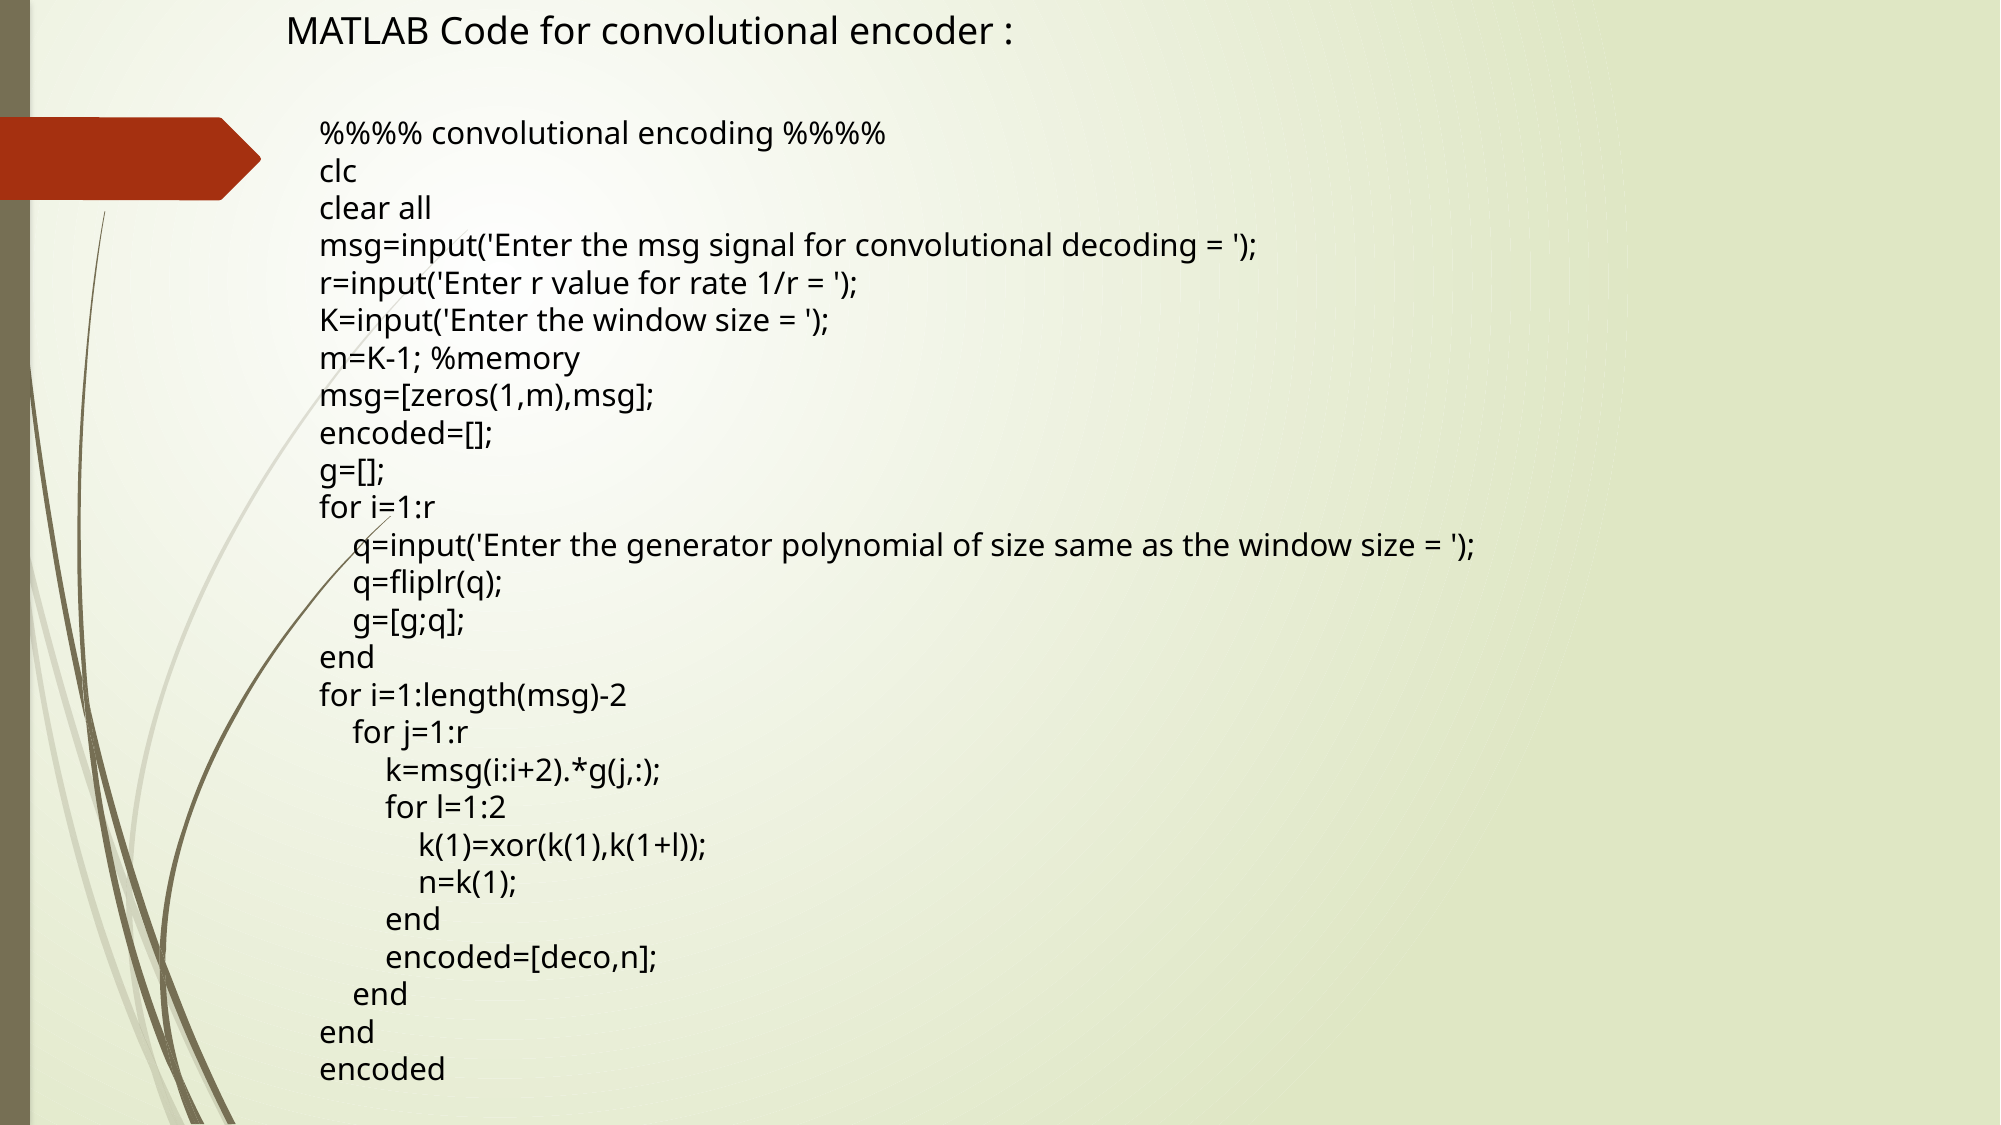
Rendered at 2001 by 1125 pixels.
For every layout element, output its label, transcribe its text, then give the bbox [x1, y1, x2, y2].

text_box %%%% convolutional encoding %%%% clc clear all msg=input('Enter the msg signal for convolutional decoding = '); r=input('Enter r value for rate 1/r = '); K=input('Enter the window size = '); m=K-1; %memory msg=[zeros(1,m),msg]; encoded=[]; g=[]; for i=1:r q=input('Enter the generator polynomial of size same as the window size = '); q=fliplr(q); g=[g;q]; end for i=1:length(msg)-2 for j=1:r k=msg(i:i+2).*g(j,:); for l=1:2 k(1)=xor(k(1),k(1+l)); n=k(1); end encoded=[deco,n]; end end encoded [304, 105, 1554, 1095]
text_box MATLAB Code for convolutional encoder : [270, 0, 1827, 105]
